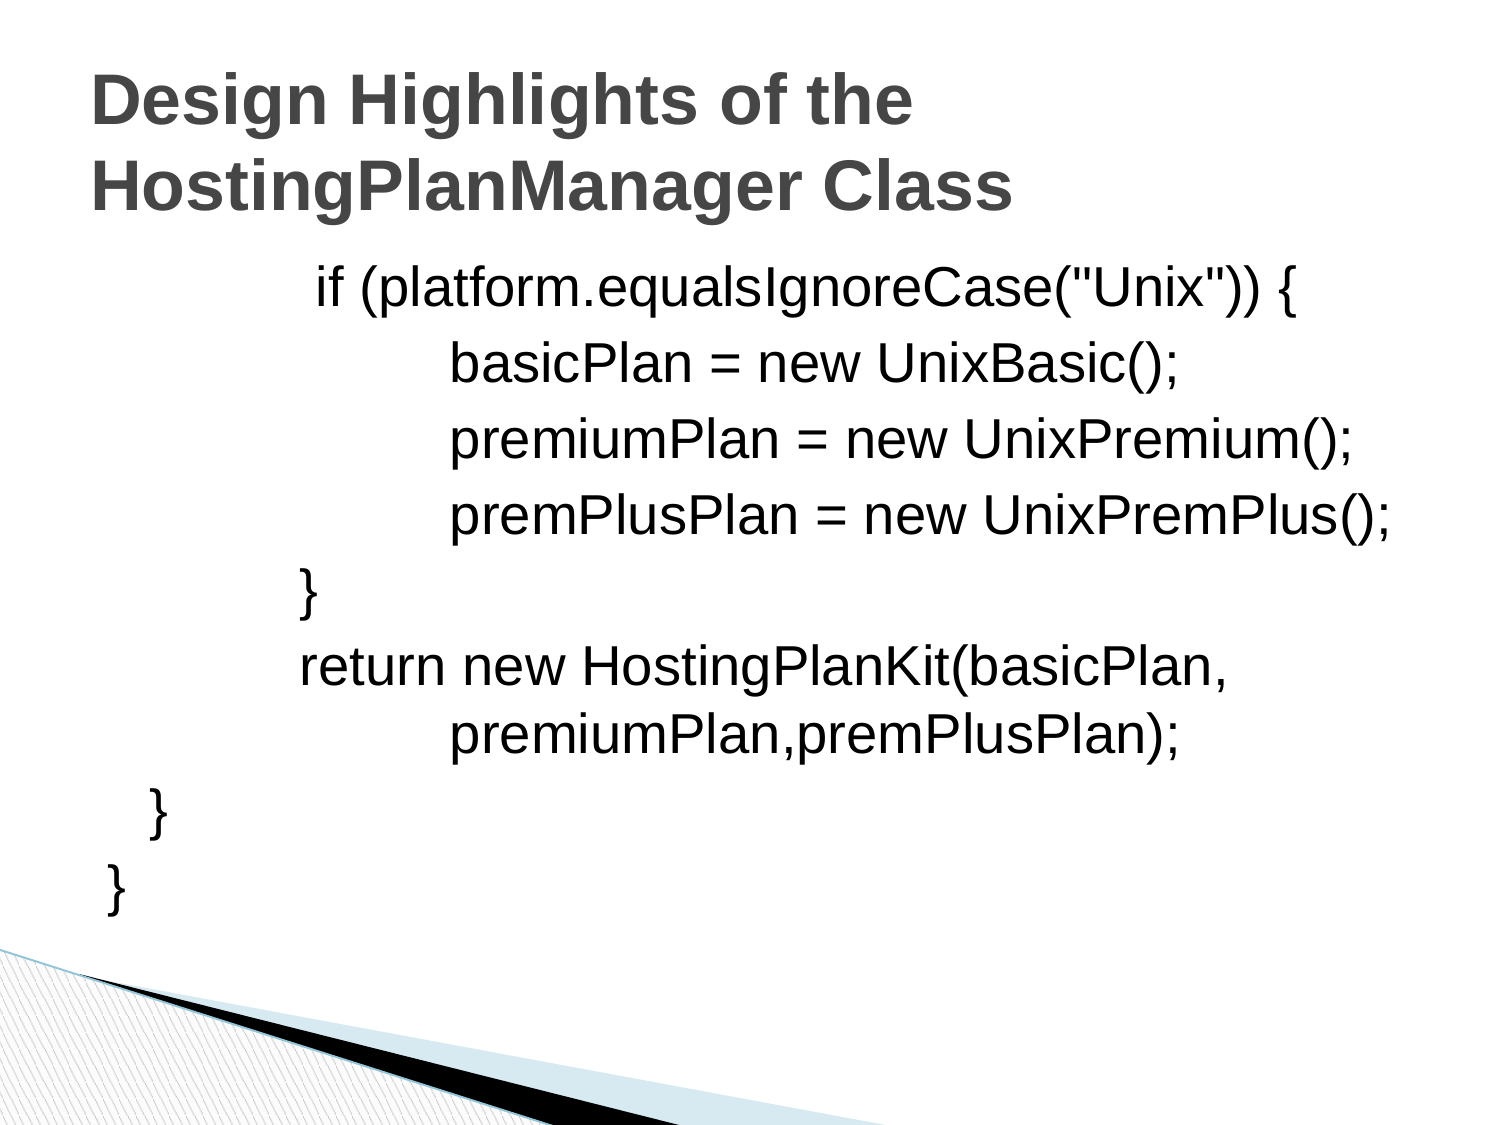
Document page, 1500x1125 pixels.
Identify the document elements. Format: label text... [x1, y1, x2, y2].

title Design Highlights of the HostingPlanManager Class [75, 45, 1425, 233]
list if (platform.equalsIgnoreCase("Unix")) { basicPlan = new UnixBasic(); premiumPlan = new UnixPremium(); premPlusPlan = new UnixPremPlus(); } return new HostingPlanKit(basicPlan, premiumPlan,premPlusPlan); } } [75, 242, 1425, 986]
